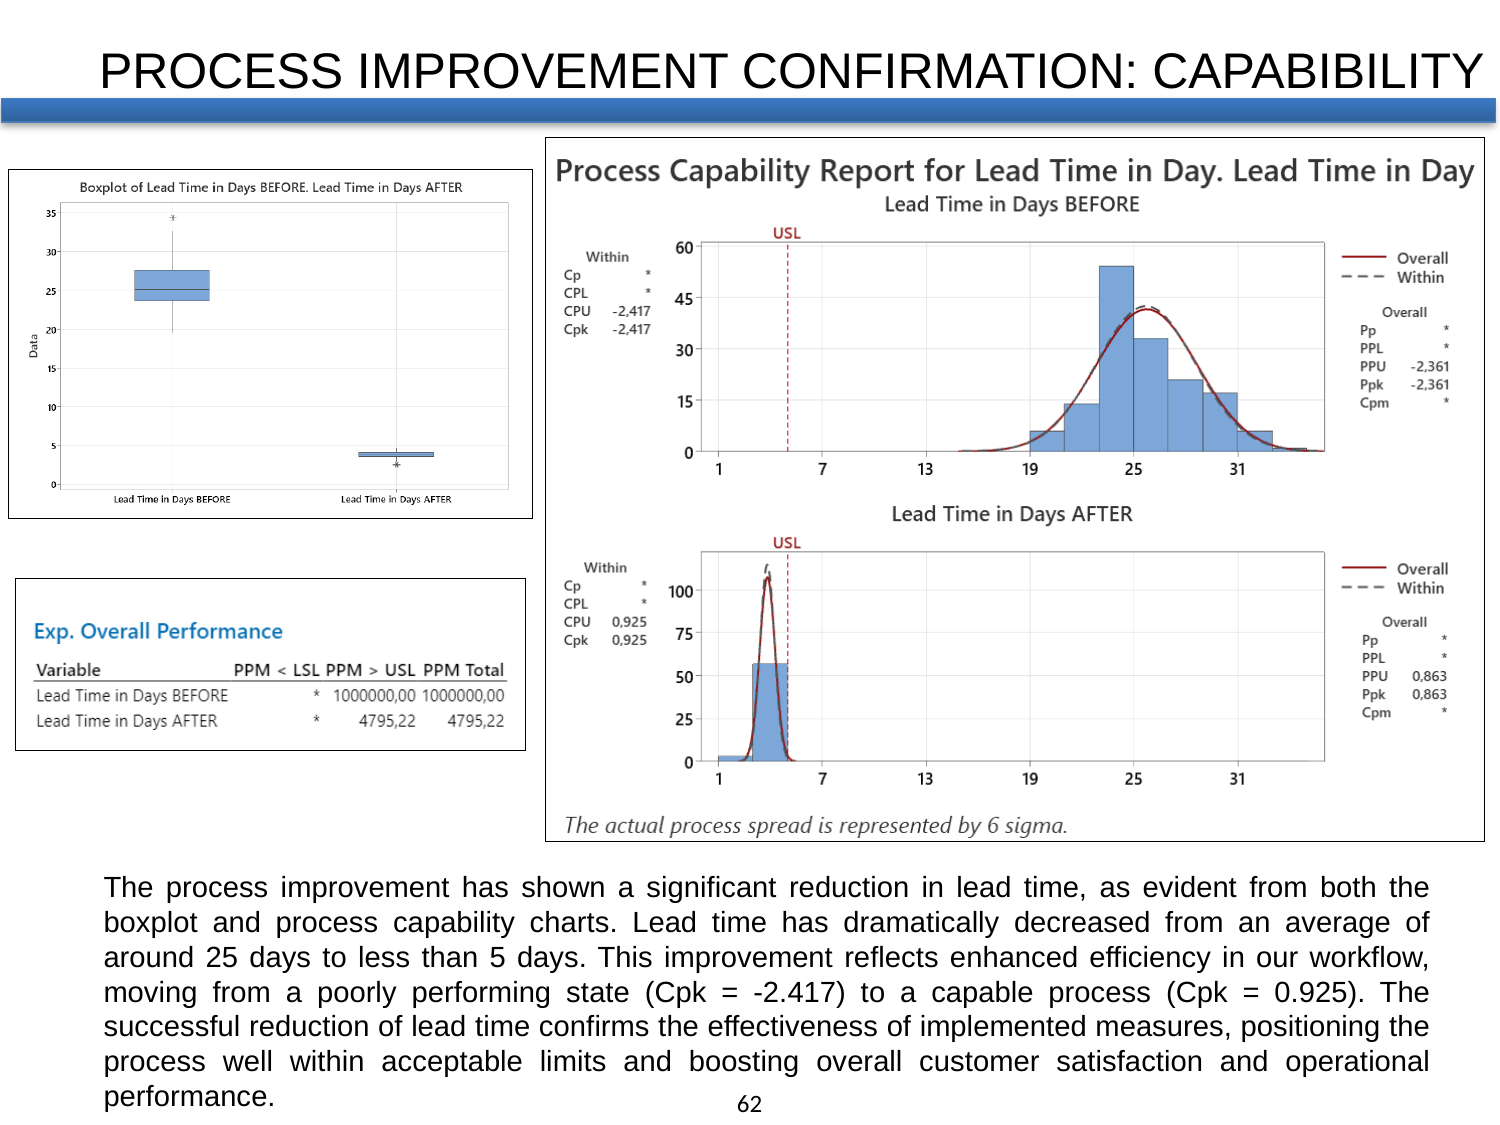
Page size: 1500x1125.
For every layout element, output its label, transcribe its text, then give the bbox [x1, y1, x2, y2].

picture [8, 169, 533, 520]
text_box PROCESS IMPROVEMENT CONFIRMATION: CAPABIBILITY [0, 30, 1500, 106]
text_box The process improvement has shown a significant reduction in lead time, as evident from both the boxplot and process capability charts. Lead time has dramatically decreased from an average of around 25 days to less than 5 days. This improvement reflects enhanced efficiency in our workflow, moving from a poorly performing state (Cpk = -2.417) to a capable process (Cpk = 0.925). The successful reduction of lead time confirms the effectiveness of implemented measures, positioning the process well within acceptable limits and boosting overall customer satisfaction and operational performance. [88, 860, 1447, 1121]
picture [545, 136, 1485, 842]
picture [14, 578, 526, 751]
